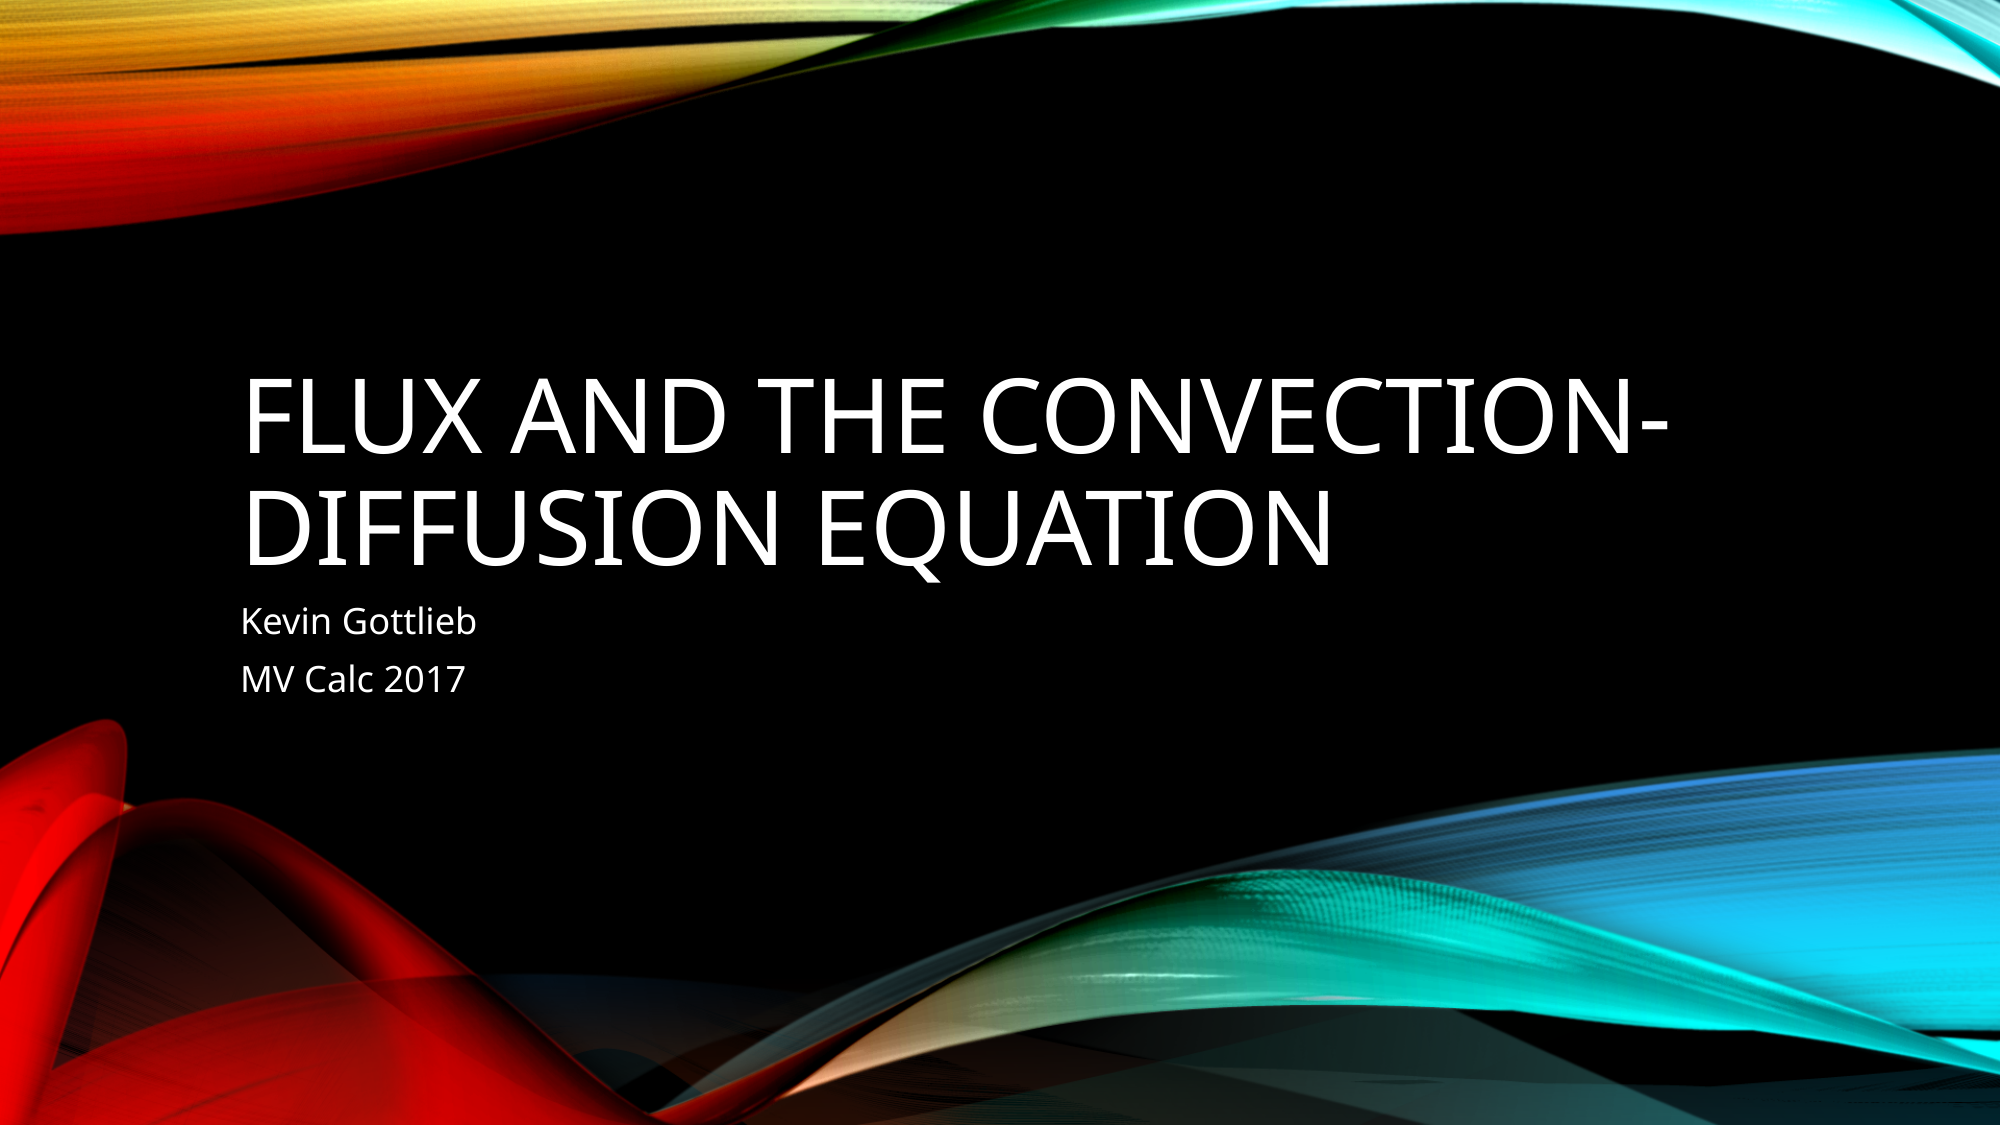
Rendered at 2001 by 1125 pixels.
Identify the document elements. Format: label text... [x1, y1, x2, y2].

picture [0, 0, 2000, 237]
picture [0, 717, 2000, 1125]
title Flux and The Convection-Diffusion Equation [225, 295, 1775, 595]
subtitle Kevin Gottlieb MV Calc 2017 [225, 595, 1775, 709]
